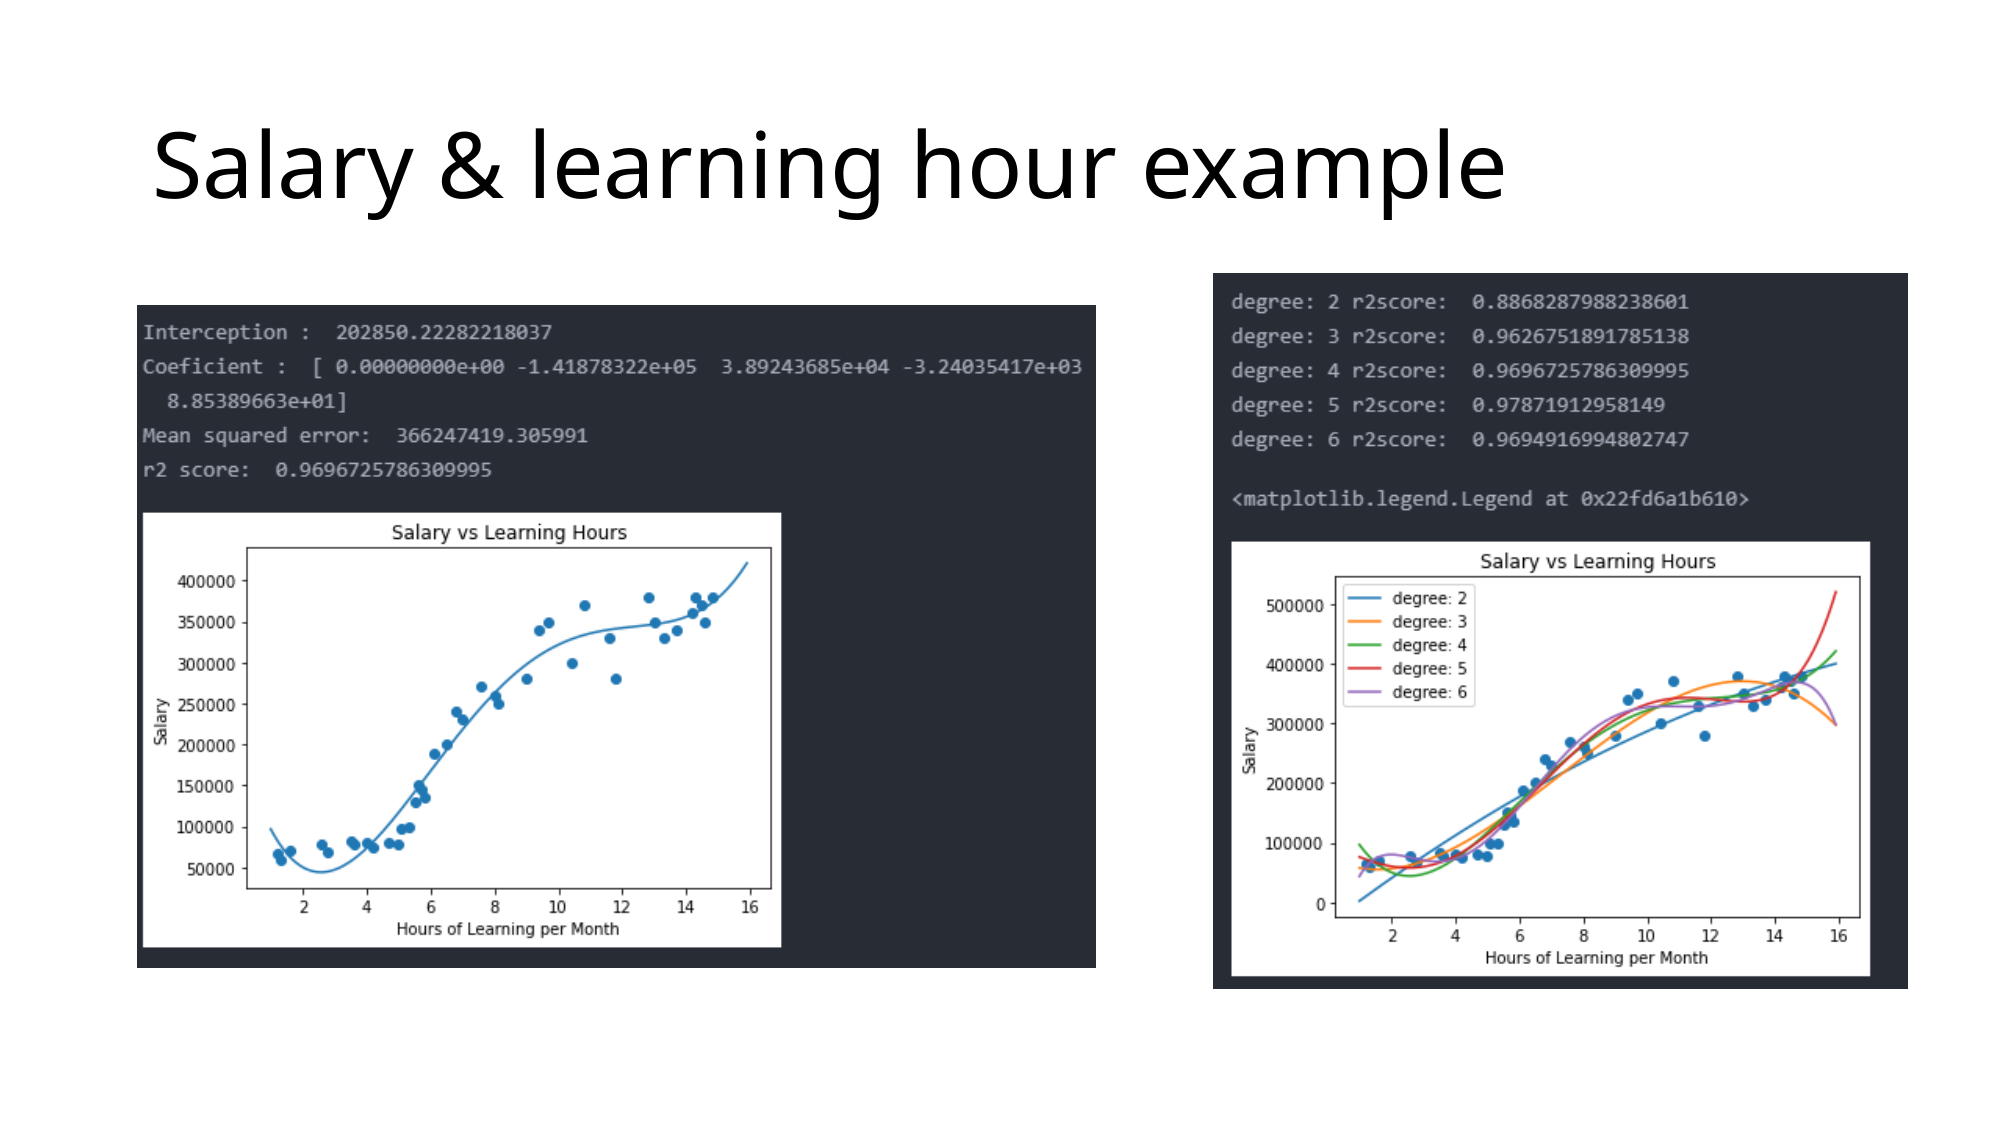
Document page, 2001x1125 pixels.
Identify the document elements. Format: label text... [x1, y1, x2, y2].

picture [1213, 273, 1908, 989]
picture [137, 305, 1096, 969]
title Salary & learning hour example [137, 59, 1863, 278]
